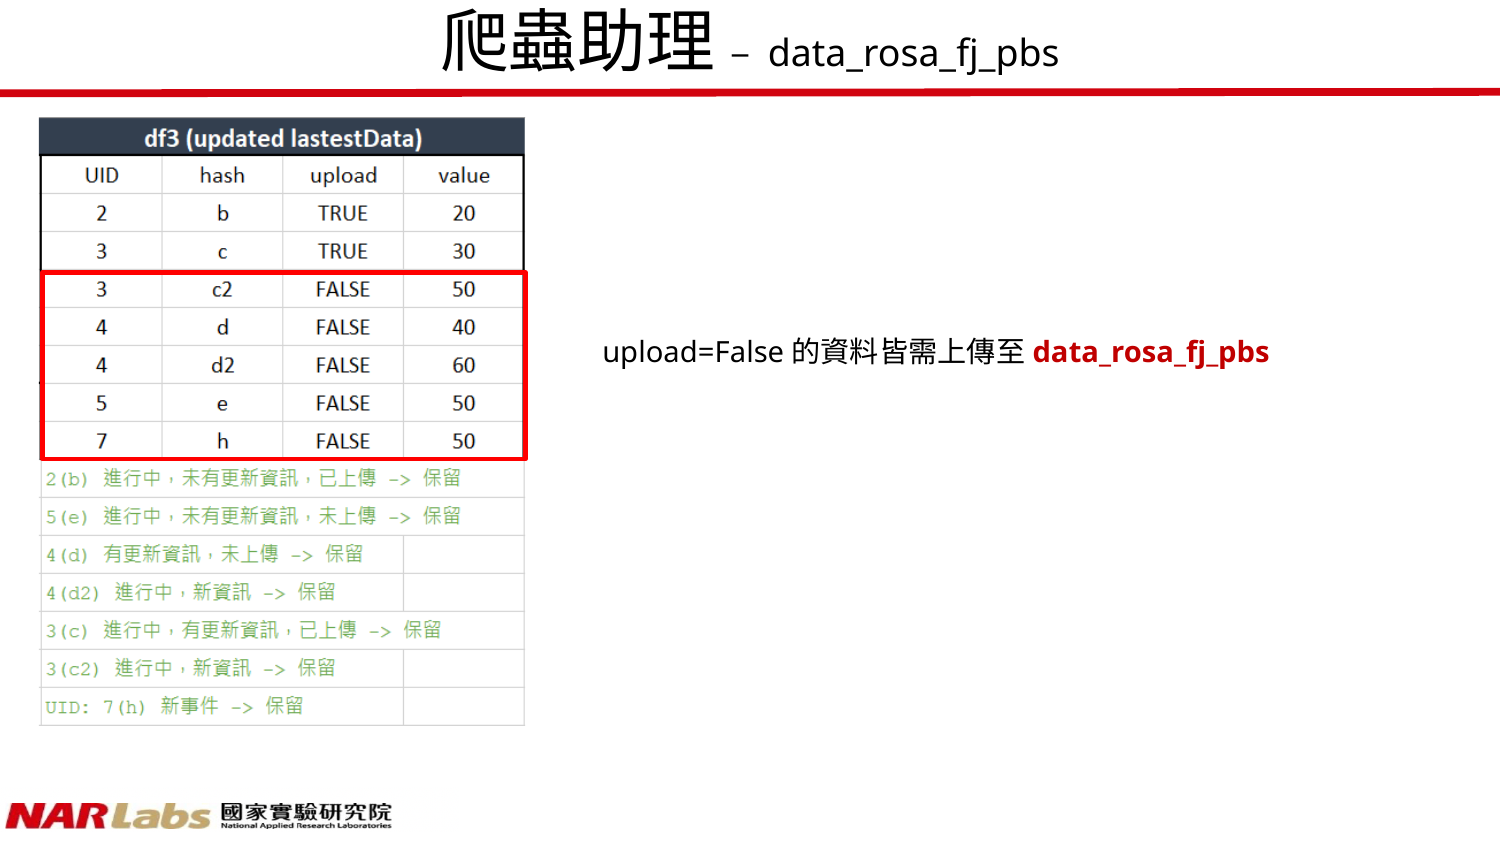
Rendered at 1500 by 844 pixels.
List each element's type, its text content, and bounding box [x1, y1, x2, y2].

text_box upload=False的資料皆需上傳至data_rosa_fj_pbs [587, 303, 1332, 399]
text_box 爬蟲助理 – data_rosa_fj_pbs [250, 6, 1250, 82]
text_box [0, 787, 459, 832]
picture [38, 117, 526, 726]
